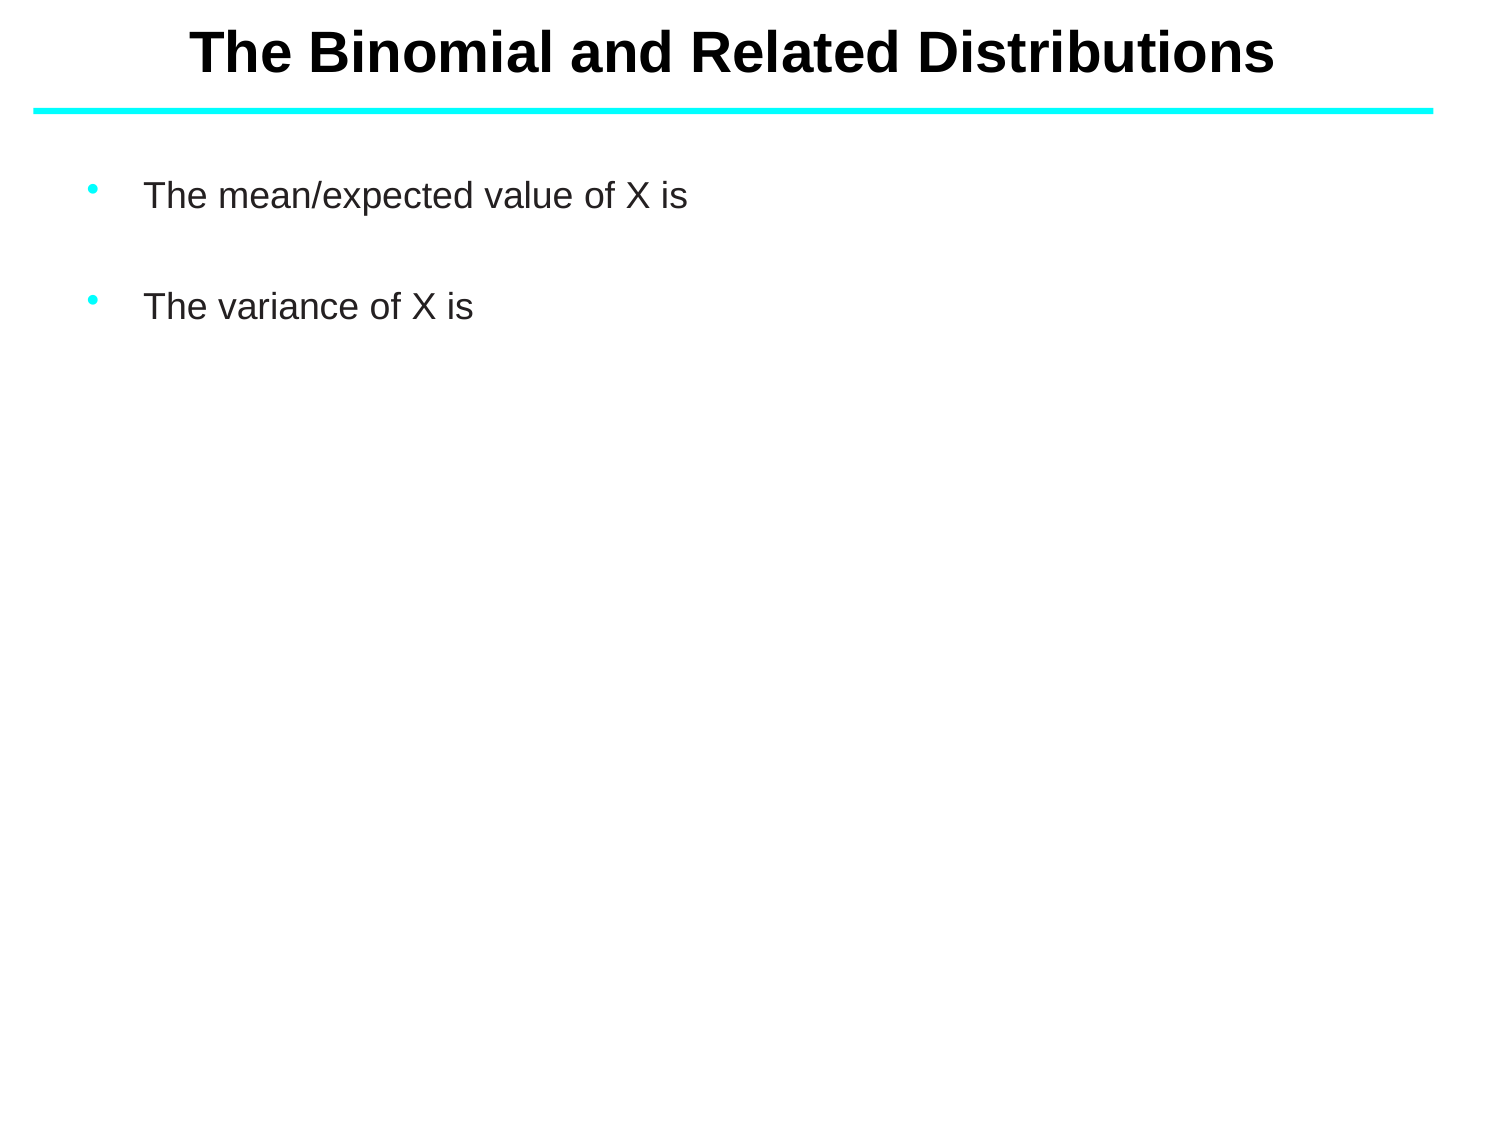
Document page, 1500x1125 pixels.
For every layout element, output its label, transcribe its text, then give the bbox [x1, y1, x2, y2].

text_box The Binomial and Related Distributions [33, 14, 1434, 93]
